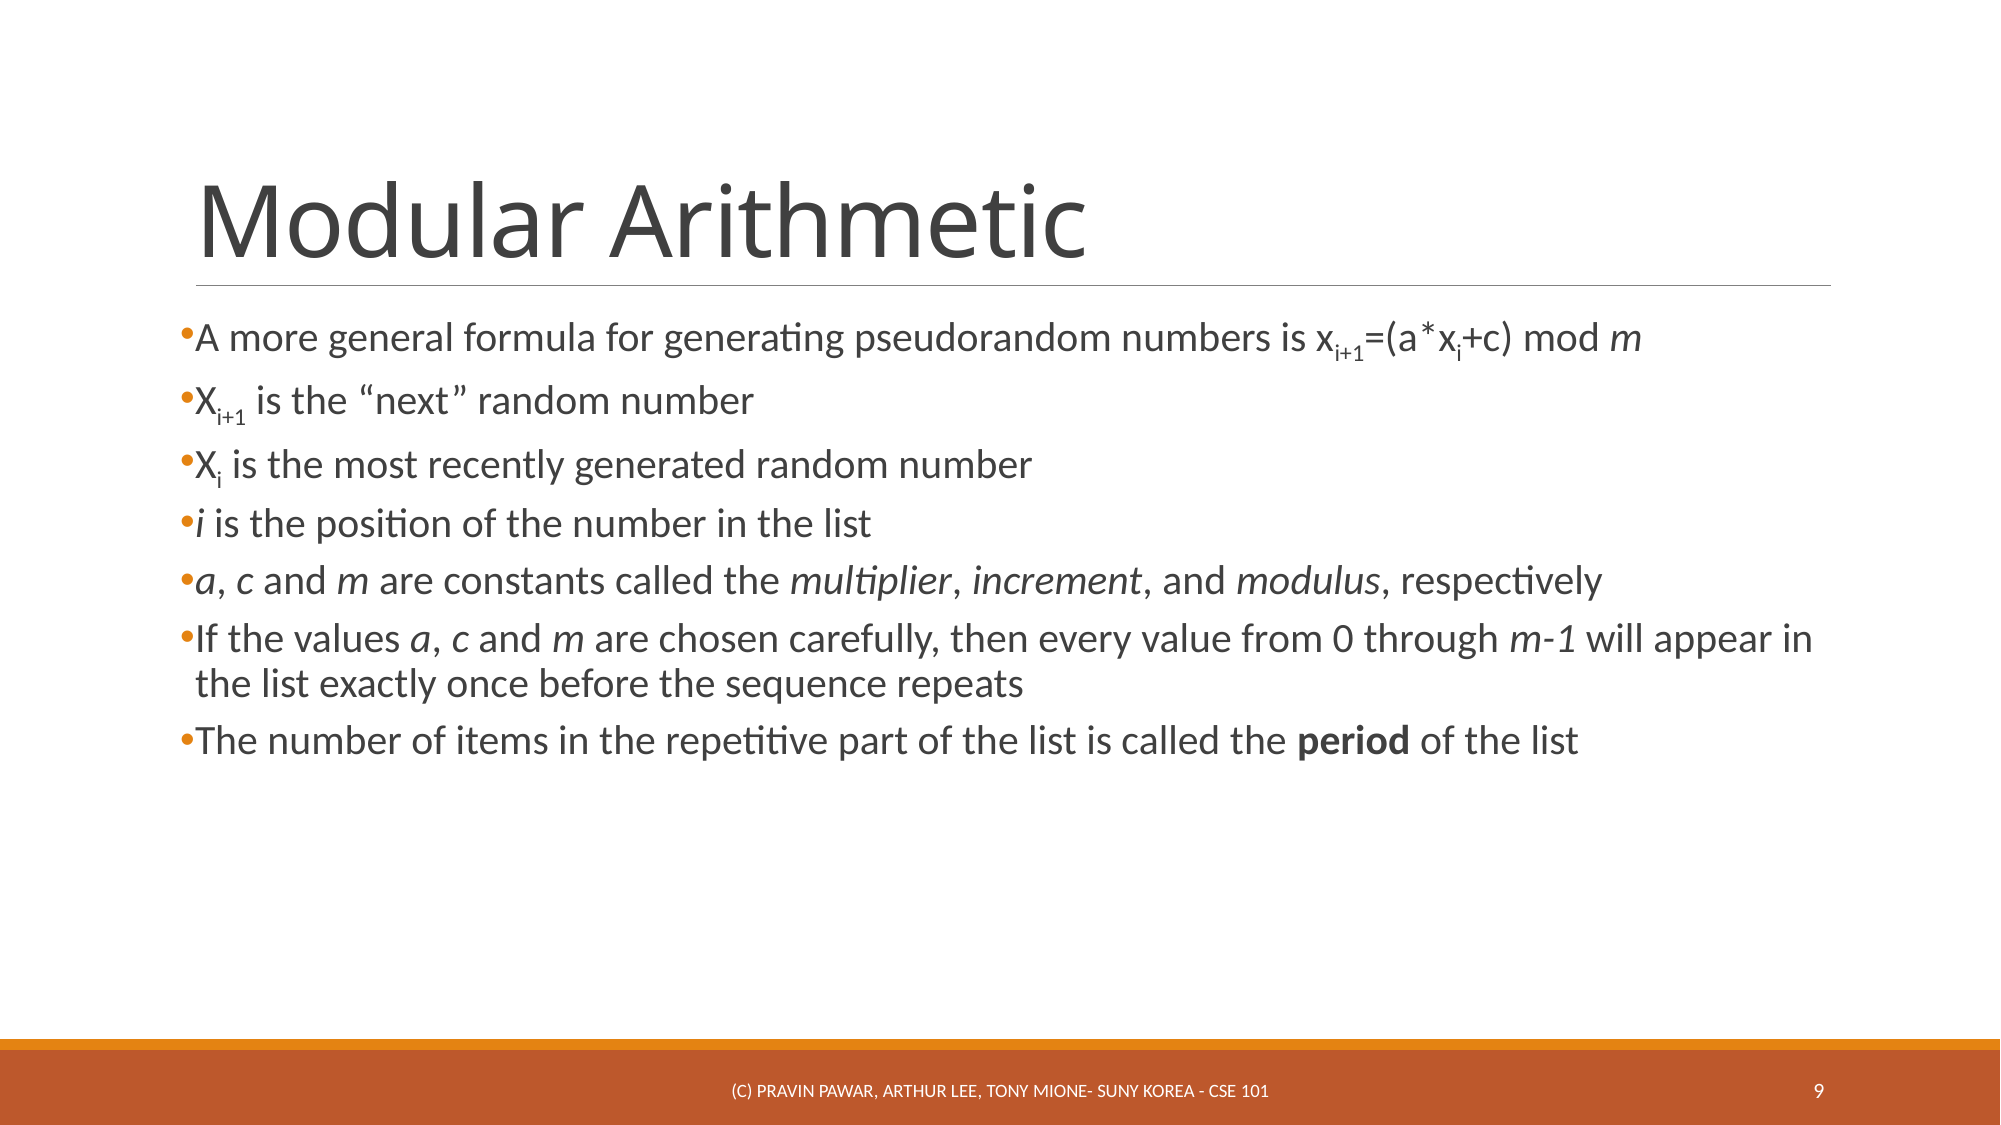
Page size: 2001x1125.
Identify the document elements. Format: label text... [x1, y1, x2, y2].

slide_number 9 [1624, 1059, 1840, 1120]
footer (c) Pravin Pawar, Arthur Lee, Tony Mione- SUNY Korea - CSE 101 [604, 1059, 1396, 1120]
title Modular Arithmetic [180, 47, 1830, 285]
list A more general formula for generating pseudorandom numbers is xi+1=(a*xi+c) mod m Xi+1 is the “next” random number Xi is the most recently generated random number i is the position of the number in the list a, c and m are constants called the multiplier, increment, and modulus, respectively If the values a, c and m are chosen carefully, then every value from 0 through m-1 will appear in the list exactly once before the sequence repeats The number of items in the repetitive part of the list is called the period of the list [180, 302, 1830, 963]
